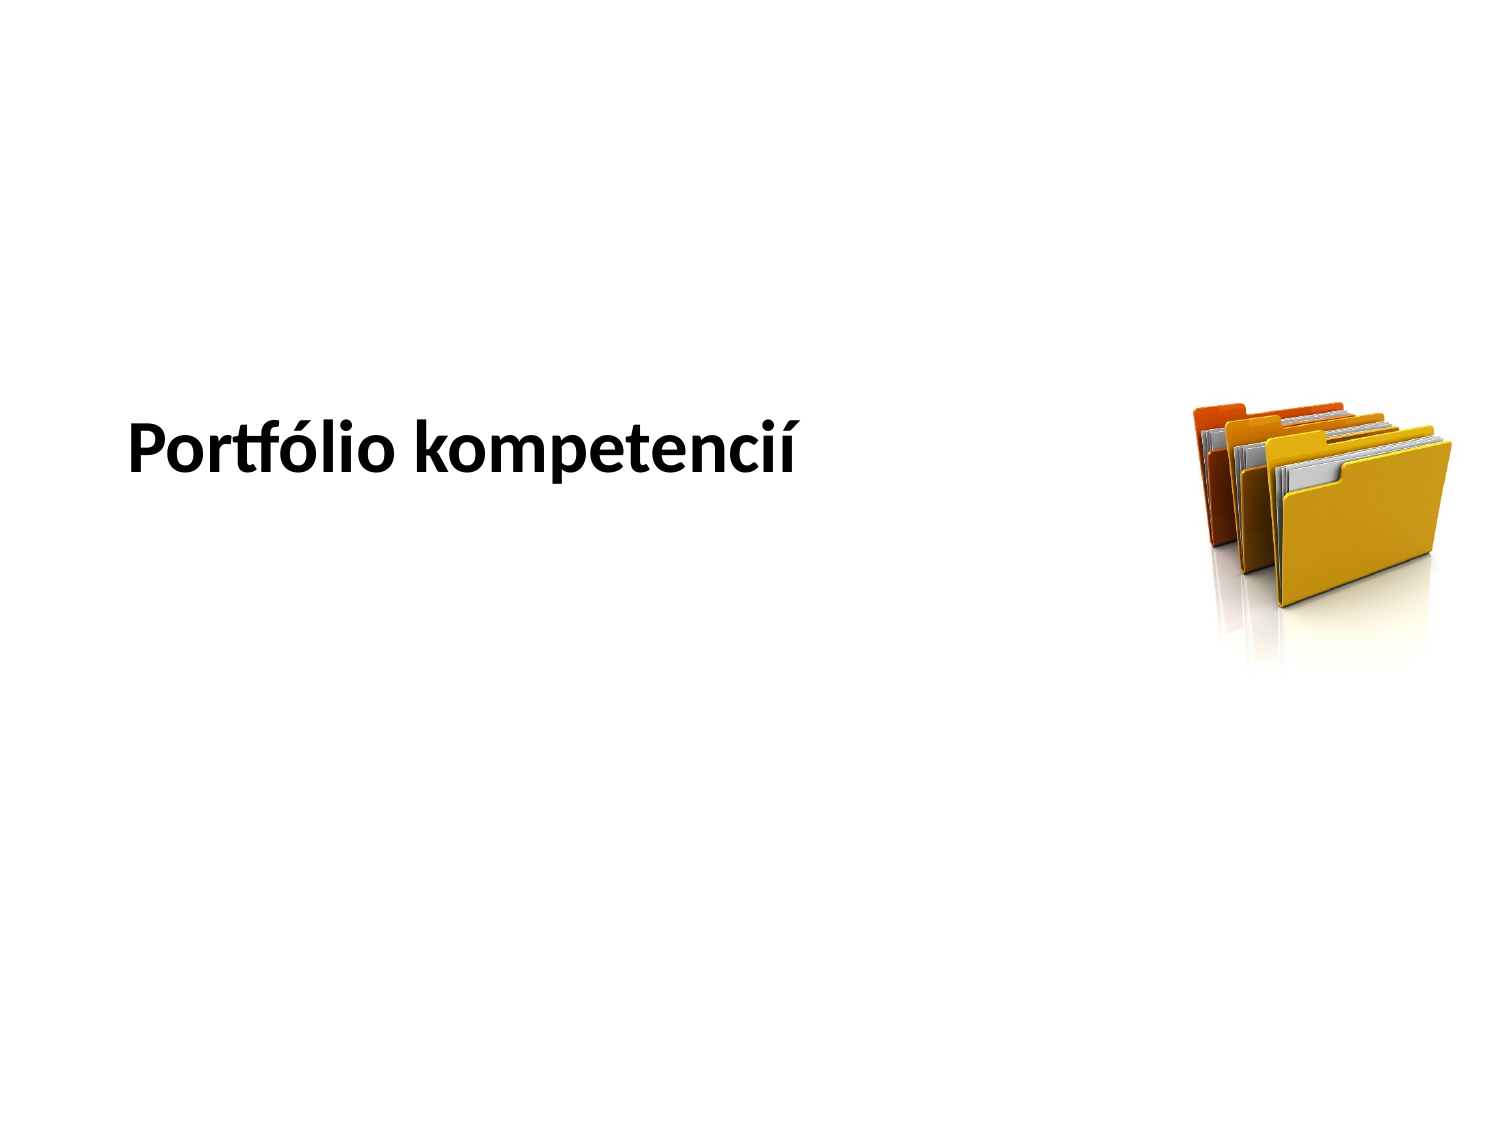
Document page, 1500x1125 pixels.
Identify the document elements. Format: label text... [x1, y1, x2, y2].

picture [1174, 385, 1471, 683]
text_box Portfólio kompetencií [112, 408, 1400, 697]
